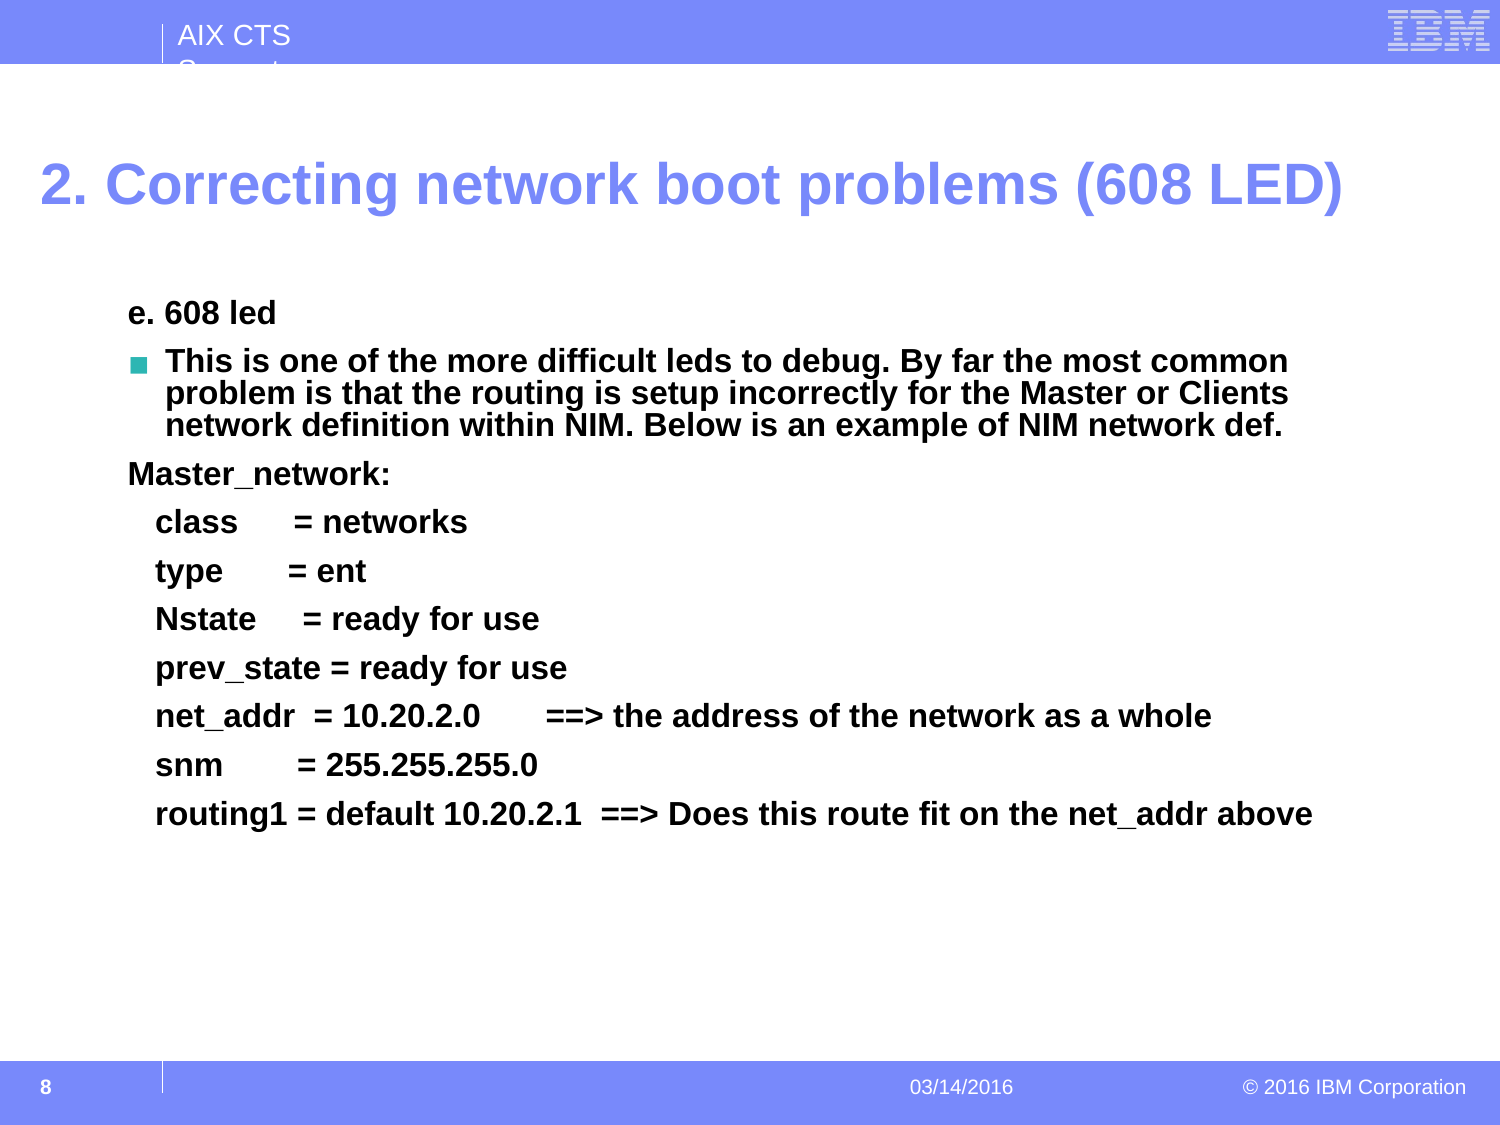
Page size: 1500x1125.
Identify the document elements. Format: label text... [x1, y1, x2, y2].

list e. 608 led This is one of the more difficult leds to debug. By far the most common problem is that the routing is setup incorrectly for the Master or Clients network definition within NIM. Below is an example of NIM network def. Master_network: class = networks type = ent Nstate = ready for use prev_state = ready for use net_addr = 10.20.2.0 ==> the address of the network as a whole snm = 255.255.255.0 routing1 = default 10.20.2.1 ==> Does this route fit on the net_addr above [112, 291, 1388, 932]
text_box ‹#› [25, 1066, 191, 1119]
title 2. Correcting network boot problems (608 LED) [25, 142, 1378, 225]
text_box 03/14/2016 [894, 1066, 1215, 1107]
picture [1388, 10, 1491, 51]
